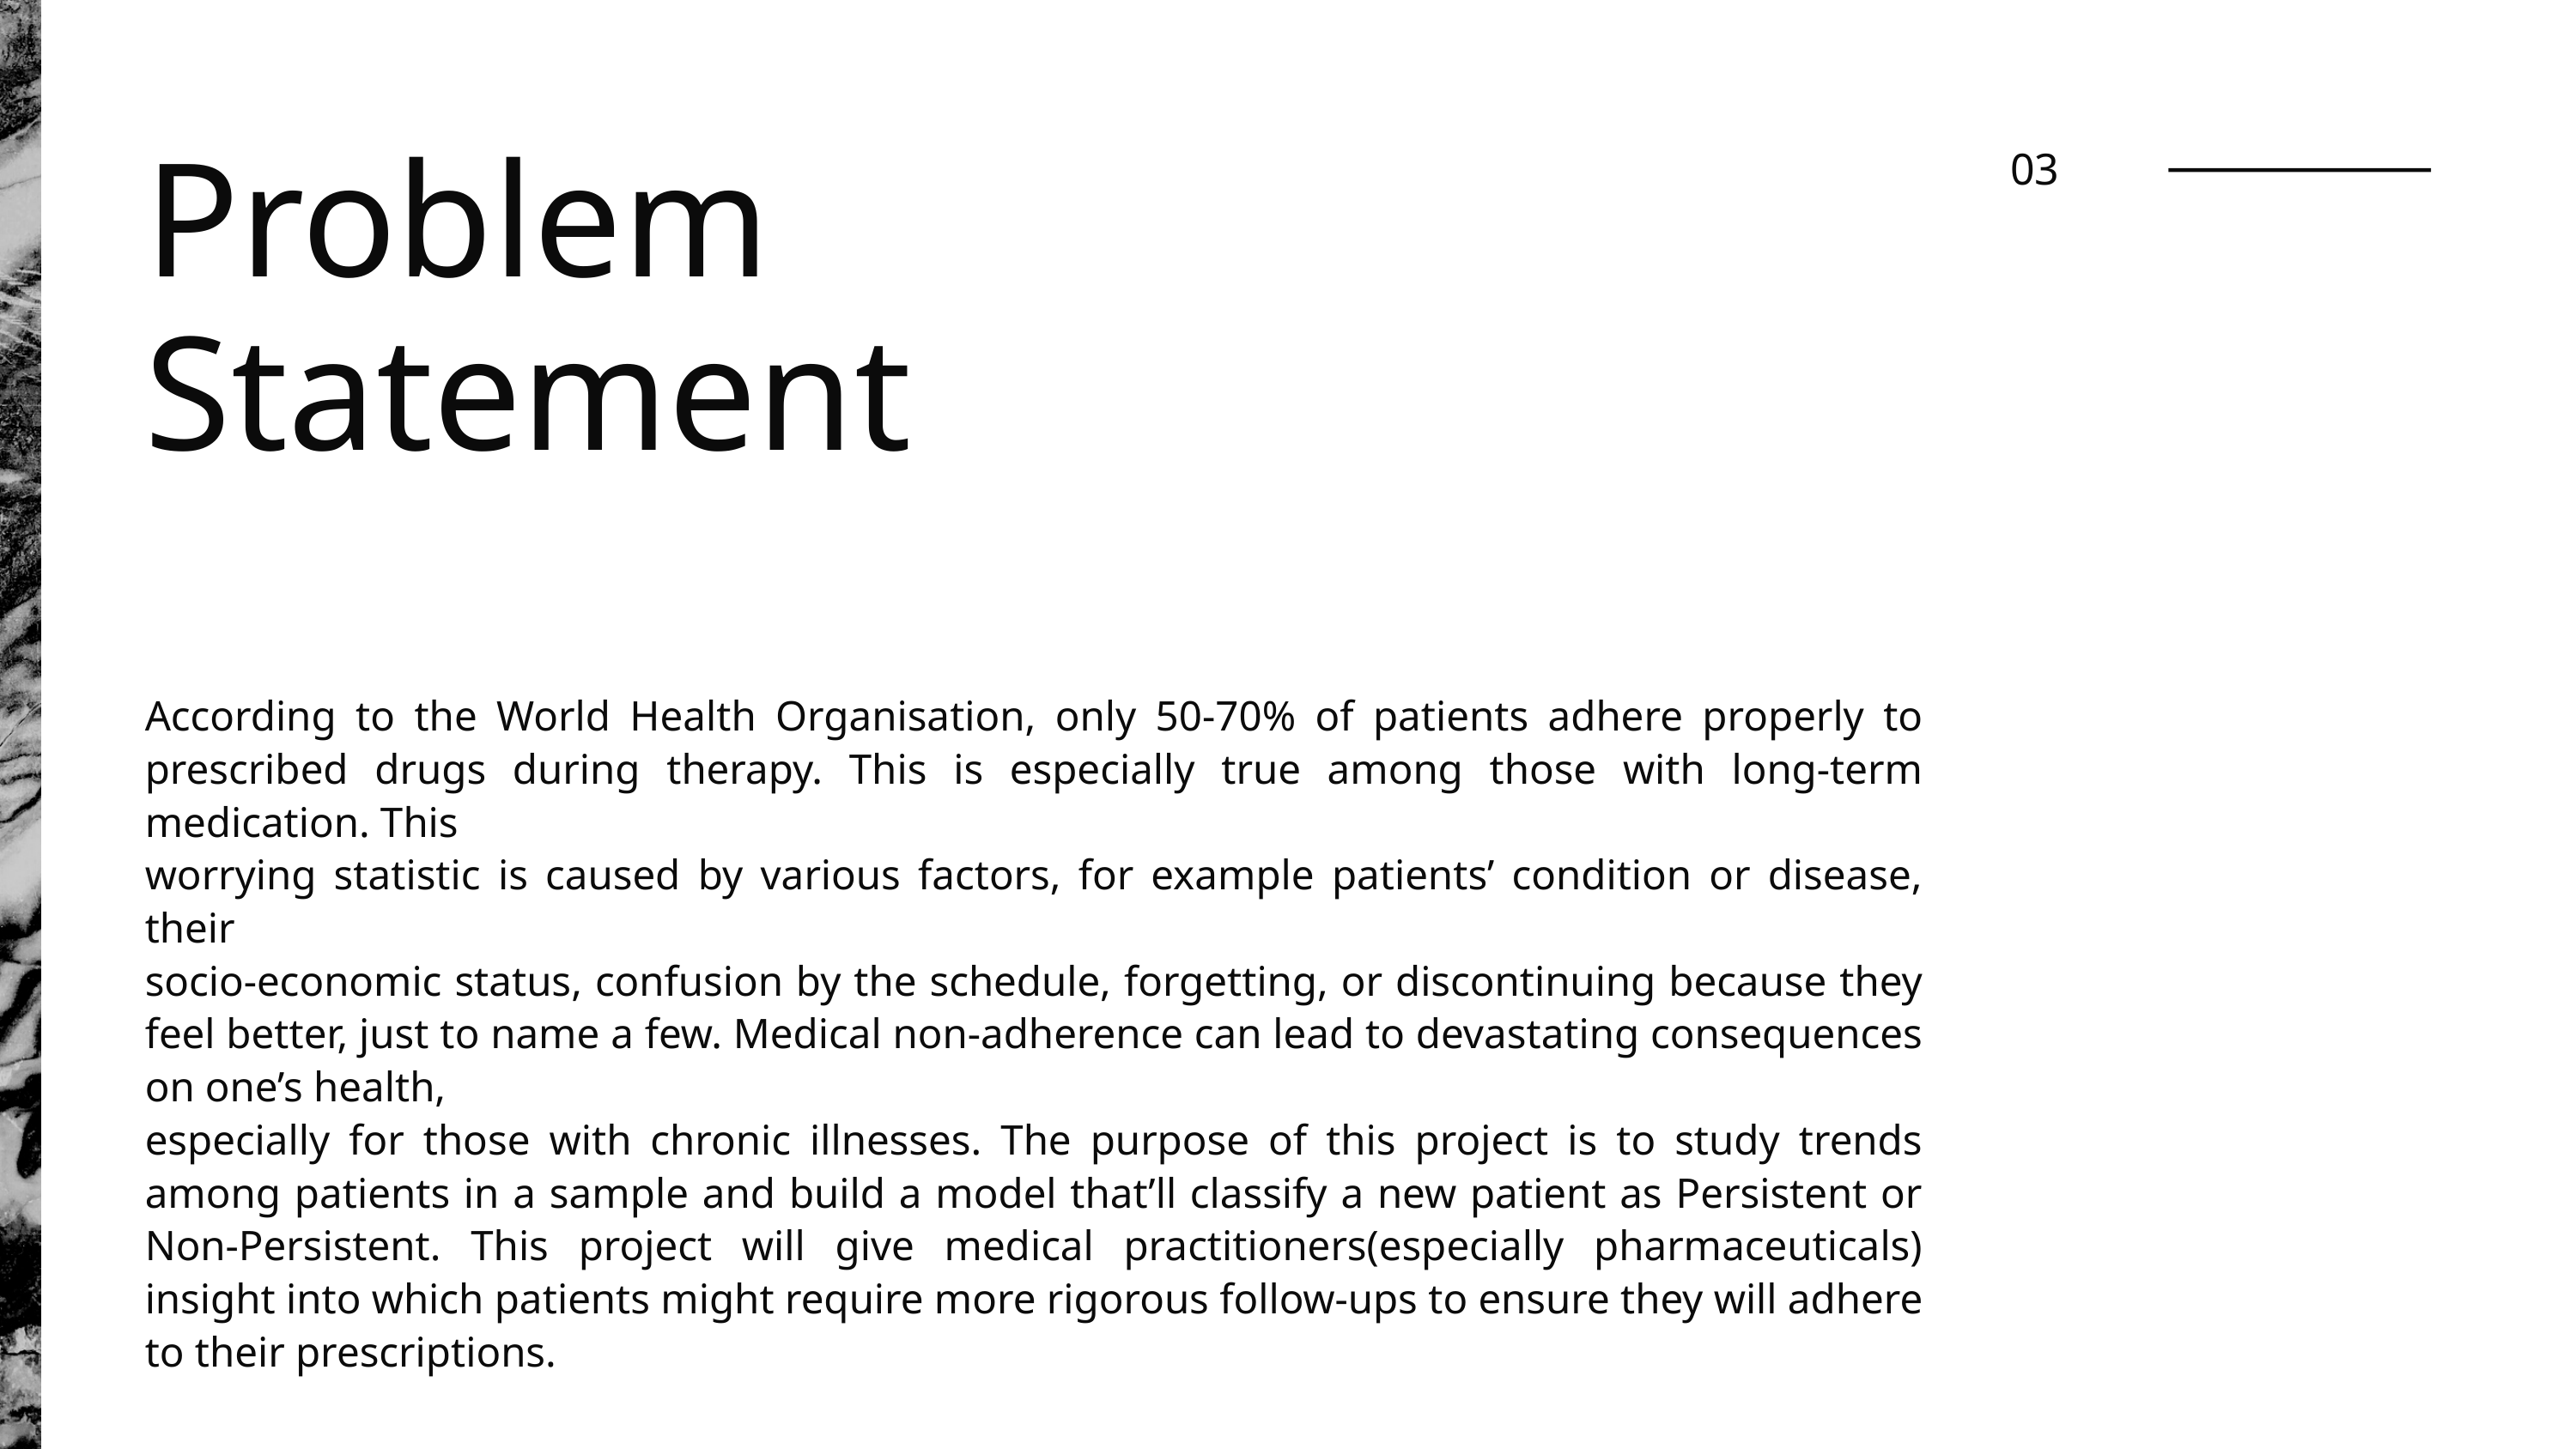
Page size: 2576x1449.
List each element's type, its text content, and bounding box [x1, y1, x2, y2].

text_box Problem Statement [144, 135, 1161, 482]
picture [0, 0, 42, 1449]
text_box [1839, 144, 2432, 196]
text_box According to the World Health Organisation, only 50-70% of patients adhere properly to prescribed drugs during therapy. This is especially true among those with long-term medication. This worrying statistic is caused by various factors, for example patients’ condition or disease, their socio-economic status, confusion by the schedule, forgetting, or discontinuing because they feel better, just to name a few. Medical non-adherence can lead to devastating consequences on one’s health, especially for those with chronic illnesses. The purpose of this project is to study trends among patients in a sample and build a model that’ll classify a new patient as Persistent or Non-Persistent. This project will give medical practitioners(especially pharmaceuticals) insight into which patients might require more rigorous follow-ups to ensure they will adhere to their prescriptions. [144, 686, 1925, 1375]
